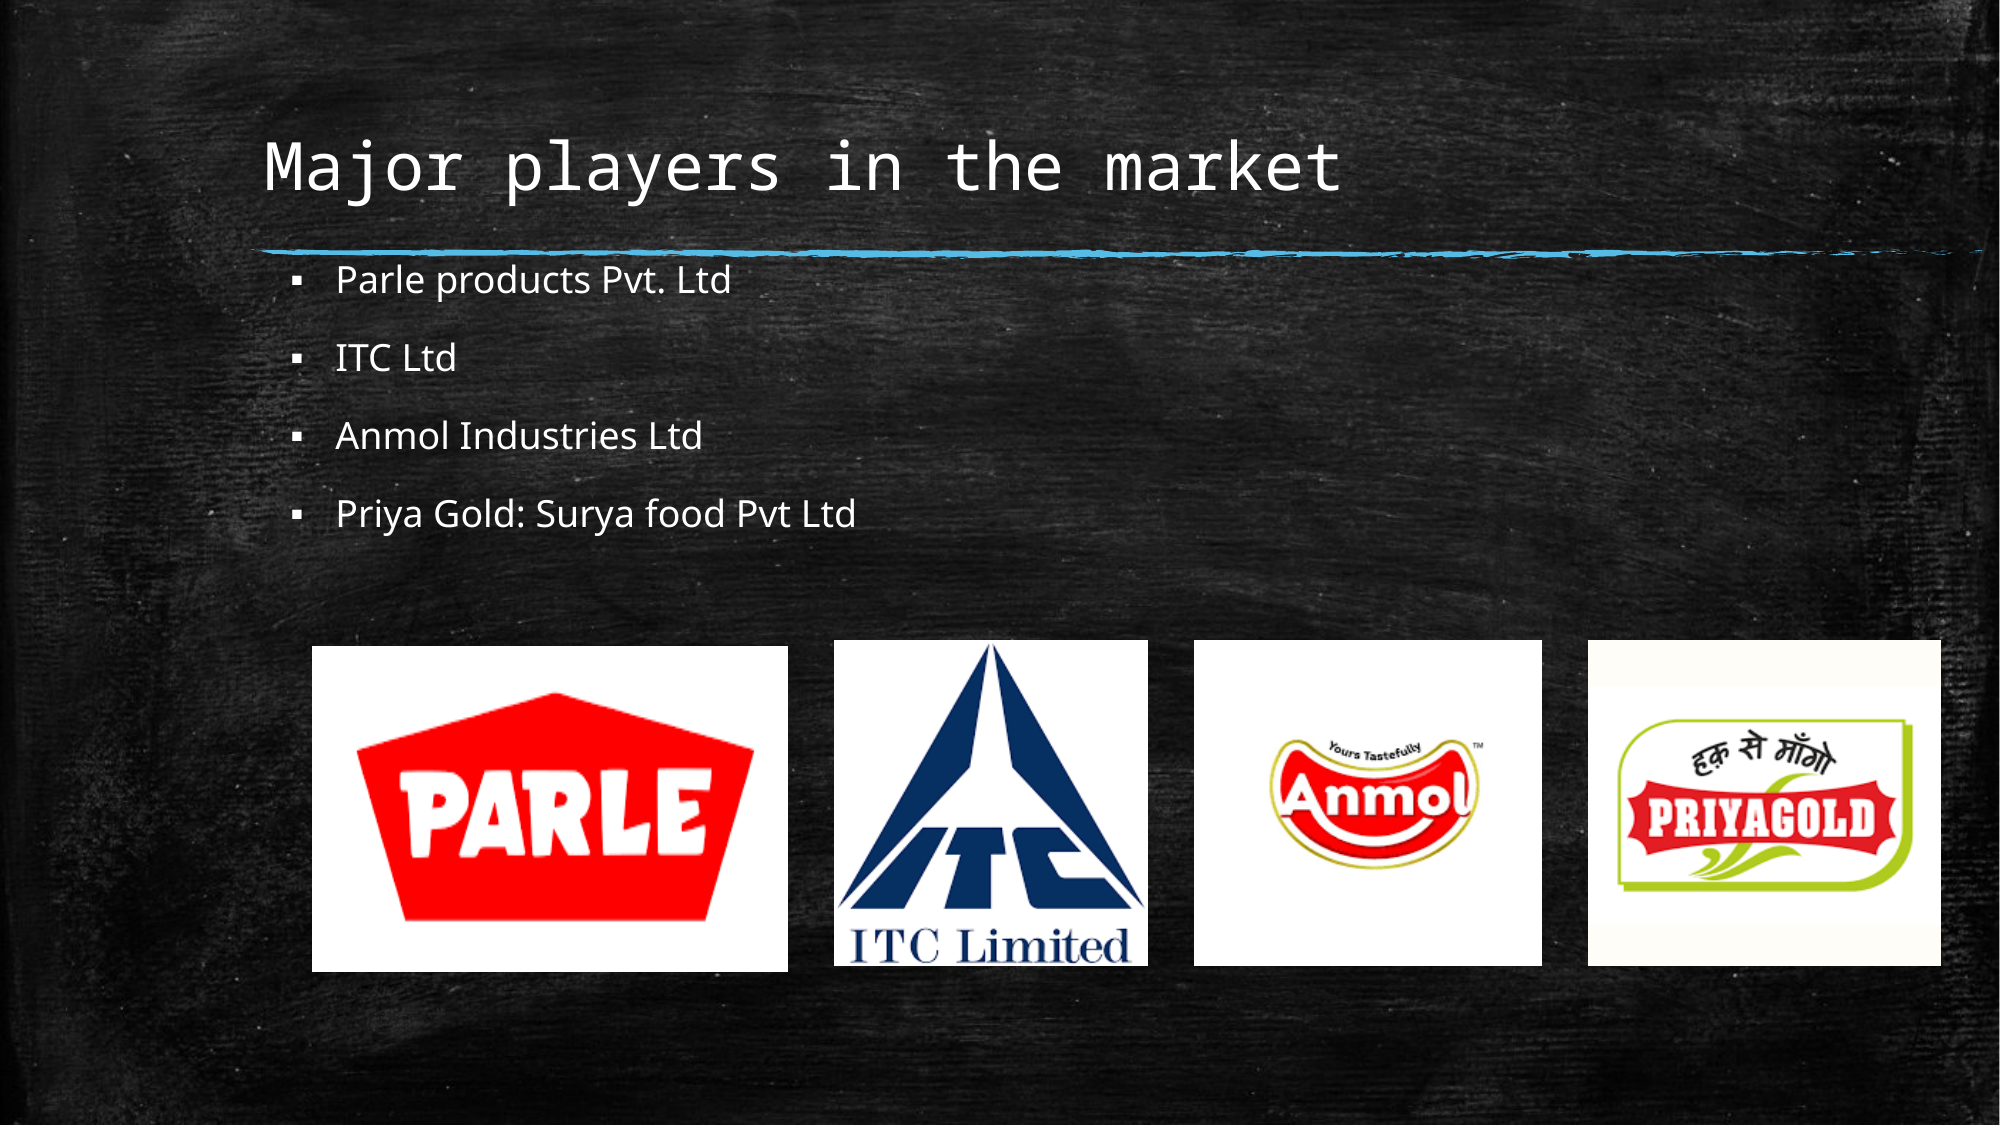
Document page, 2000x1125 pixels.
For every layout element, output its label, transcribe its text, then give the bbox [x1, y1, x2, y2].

list Parle products Pvt. Ltd ITC Ltd Anmol Industries Ltd Priya Gold: Surya food Pvt Ltd [275, 253, 1719, 925]
picture [834, 640, 1148, 966]
picture [1588, 640, 1941, 966]
picture [1194, 640, 1542, 966]
title Major players in the market [249, 45, 1750, 213]
picture [312, 646, 788, 972]
